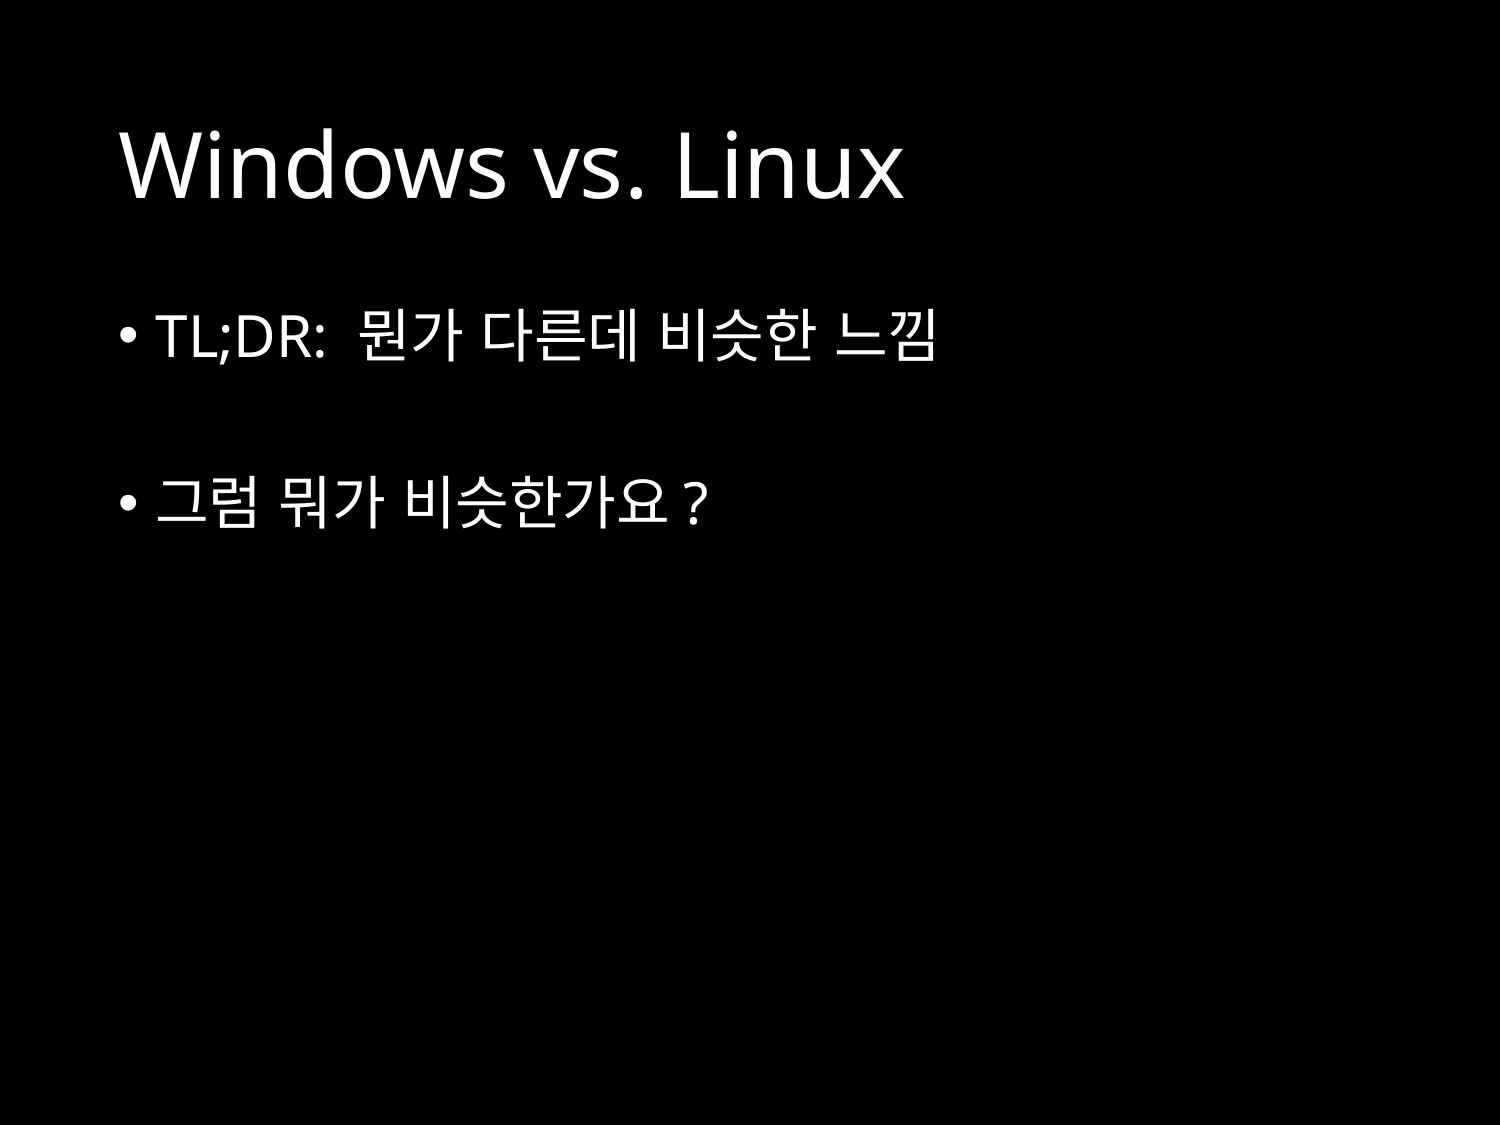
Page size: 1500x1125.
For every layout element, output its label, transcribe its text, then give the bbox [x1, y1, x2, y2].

list TL;DR: 뭔가 다른데 비슷한 느낌 그럼 뭐가 비슷한가요? [103, 299, 1397, 1014]
title Windows vs. Linux [103, 59, 1397, 278]
